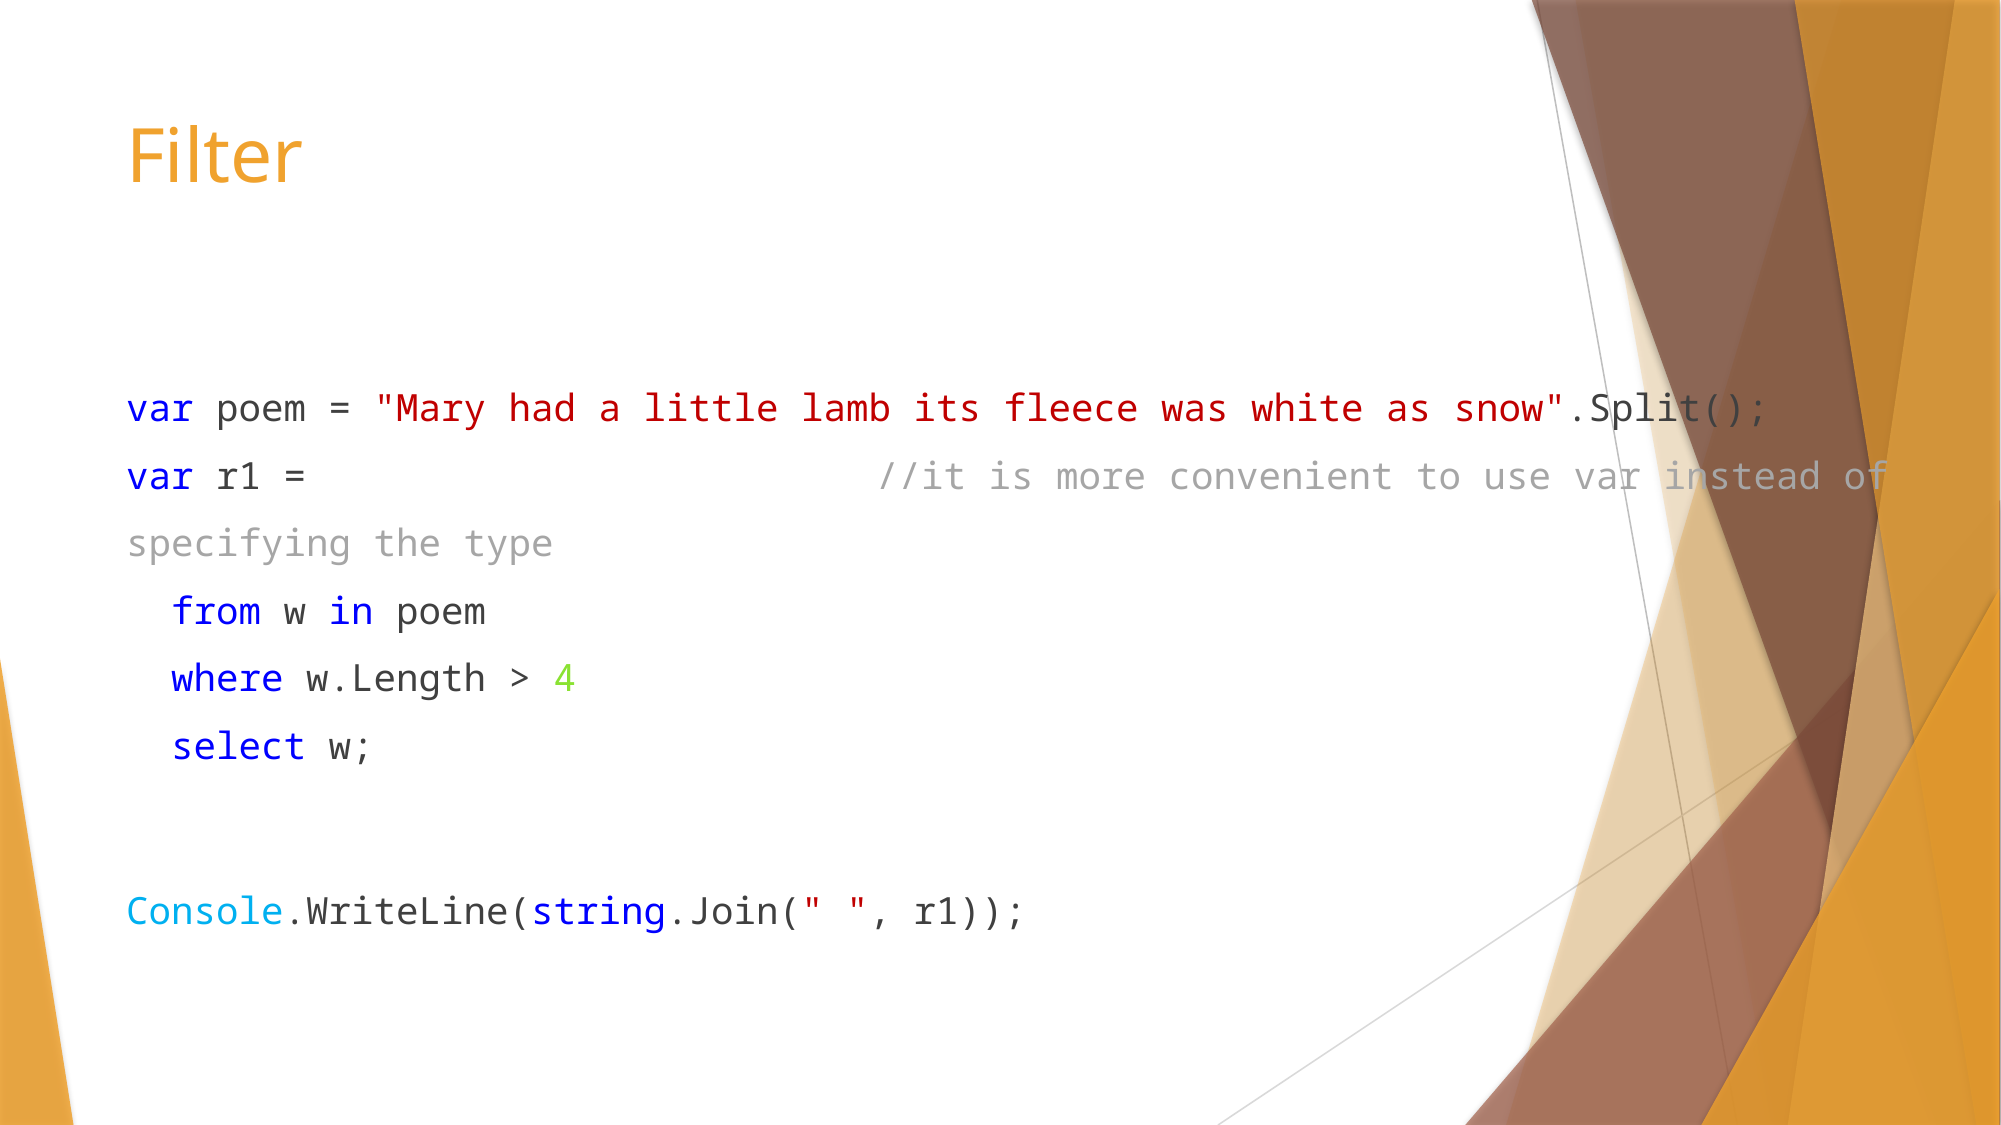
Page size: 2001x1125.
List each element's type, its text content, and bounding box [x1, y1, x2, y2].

title Filter [111, 99, 1522, 317]
list var poem = "Mary had a little lamb its fleece was white as snow".Split(); var r1 = //it is more convenient to use var instead of specifying the type from w in poem where w.Length > 4 select w; Console.WriteLine(string.Join(" ", r1)); [111, 354, 1964, 992]
